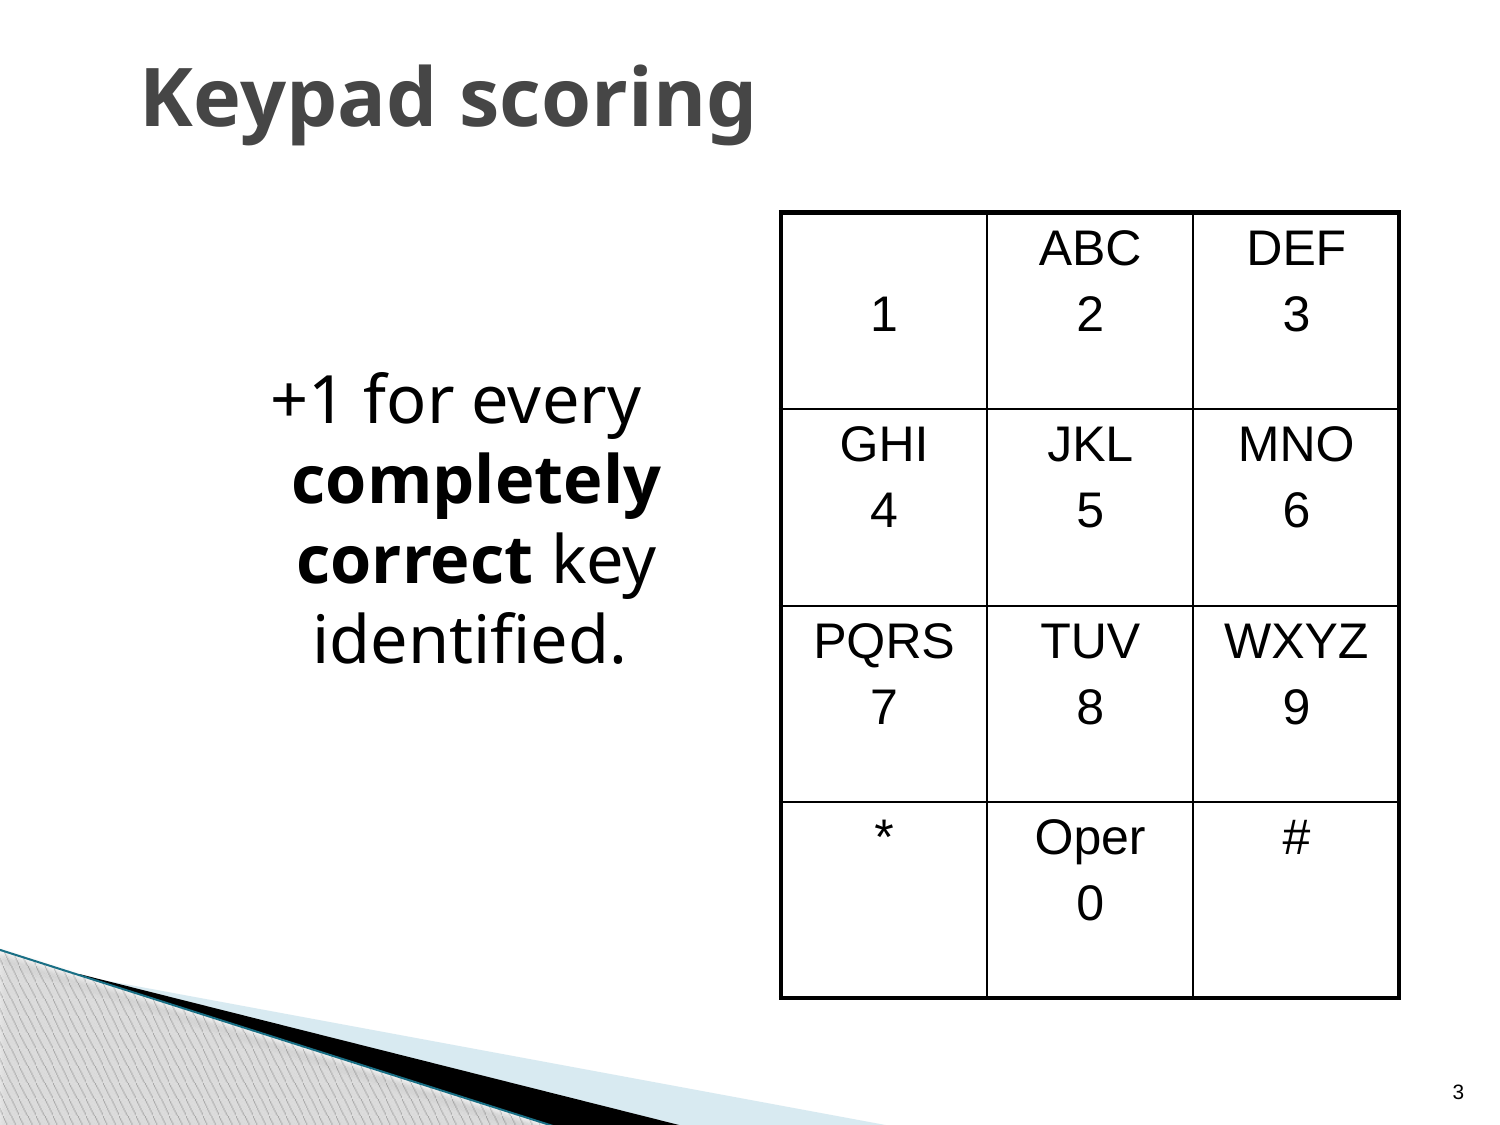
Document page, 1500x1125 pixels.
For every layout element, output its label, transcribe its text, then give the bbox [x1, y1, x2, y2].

table_cell GHI 4 [783, 410, 986, 605]
table_cell Oper 0 [988, 803, 1192, 996]
table_cell MNO 6 [1194, 410, 1397, 605]
table_header DEF 3 [1194, 215, 1397, 408]
title Keypad scoring [125, 37, 1425, 150]
table_cell # [1194, 803, 1397, 996]
table_cell PQRS 7 [783, 607, 986, 801]
table_header 1 [783, 215, 986, 408]
table_cell JKL 5 [988, 410, 1192, 605]
table_header ABC 2 [988, 215, 1192, 408]
slide_number 3 [1418, 1051, 1479, 1112]
table_cell TUV 8 [988, 607, 1192, 801]
table_cell WXYZ 9 [1194, 607, 1397, 801]
list +1 for every completely correct key identified. [137, 212, 757, 999]
table_cell * [783, 803, 986, 996]
